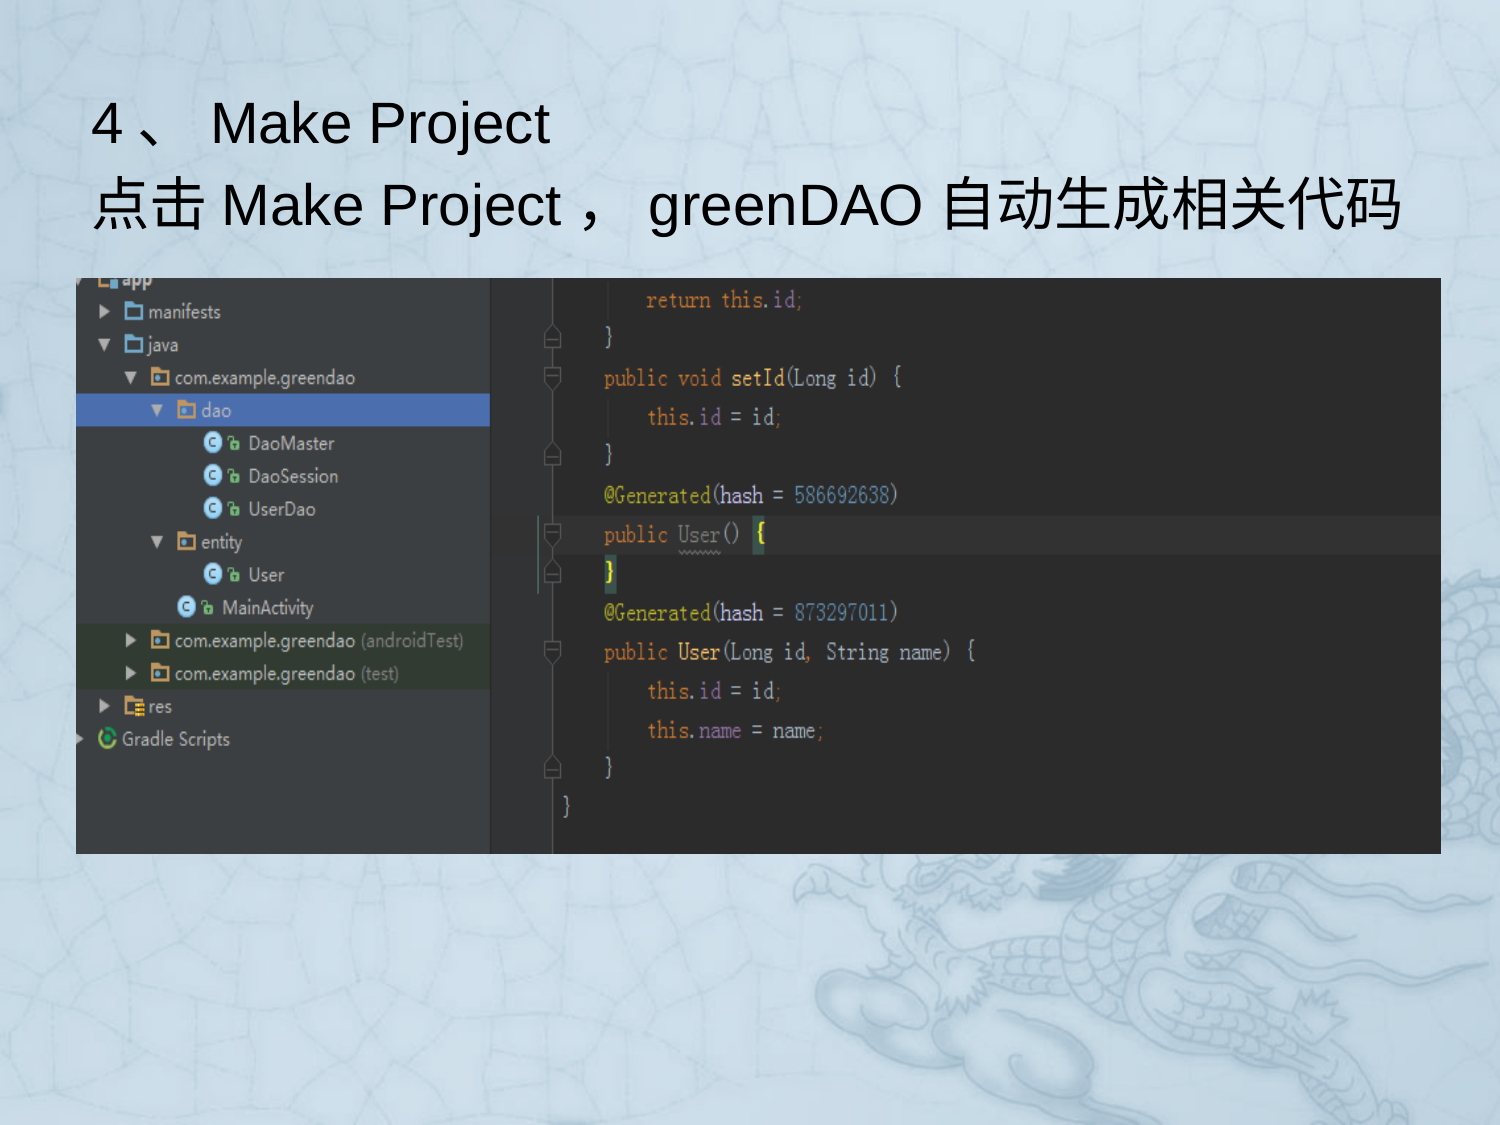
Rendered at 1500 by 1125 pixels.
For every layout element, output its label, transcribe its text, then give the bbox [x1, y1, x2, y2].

subtitle 4、Make Project 点击Make Project，greenDAO自动生成相关代码 [76, 78, 1465, 1012]
picture [76, 278, 1442, 855]
